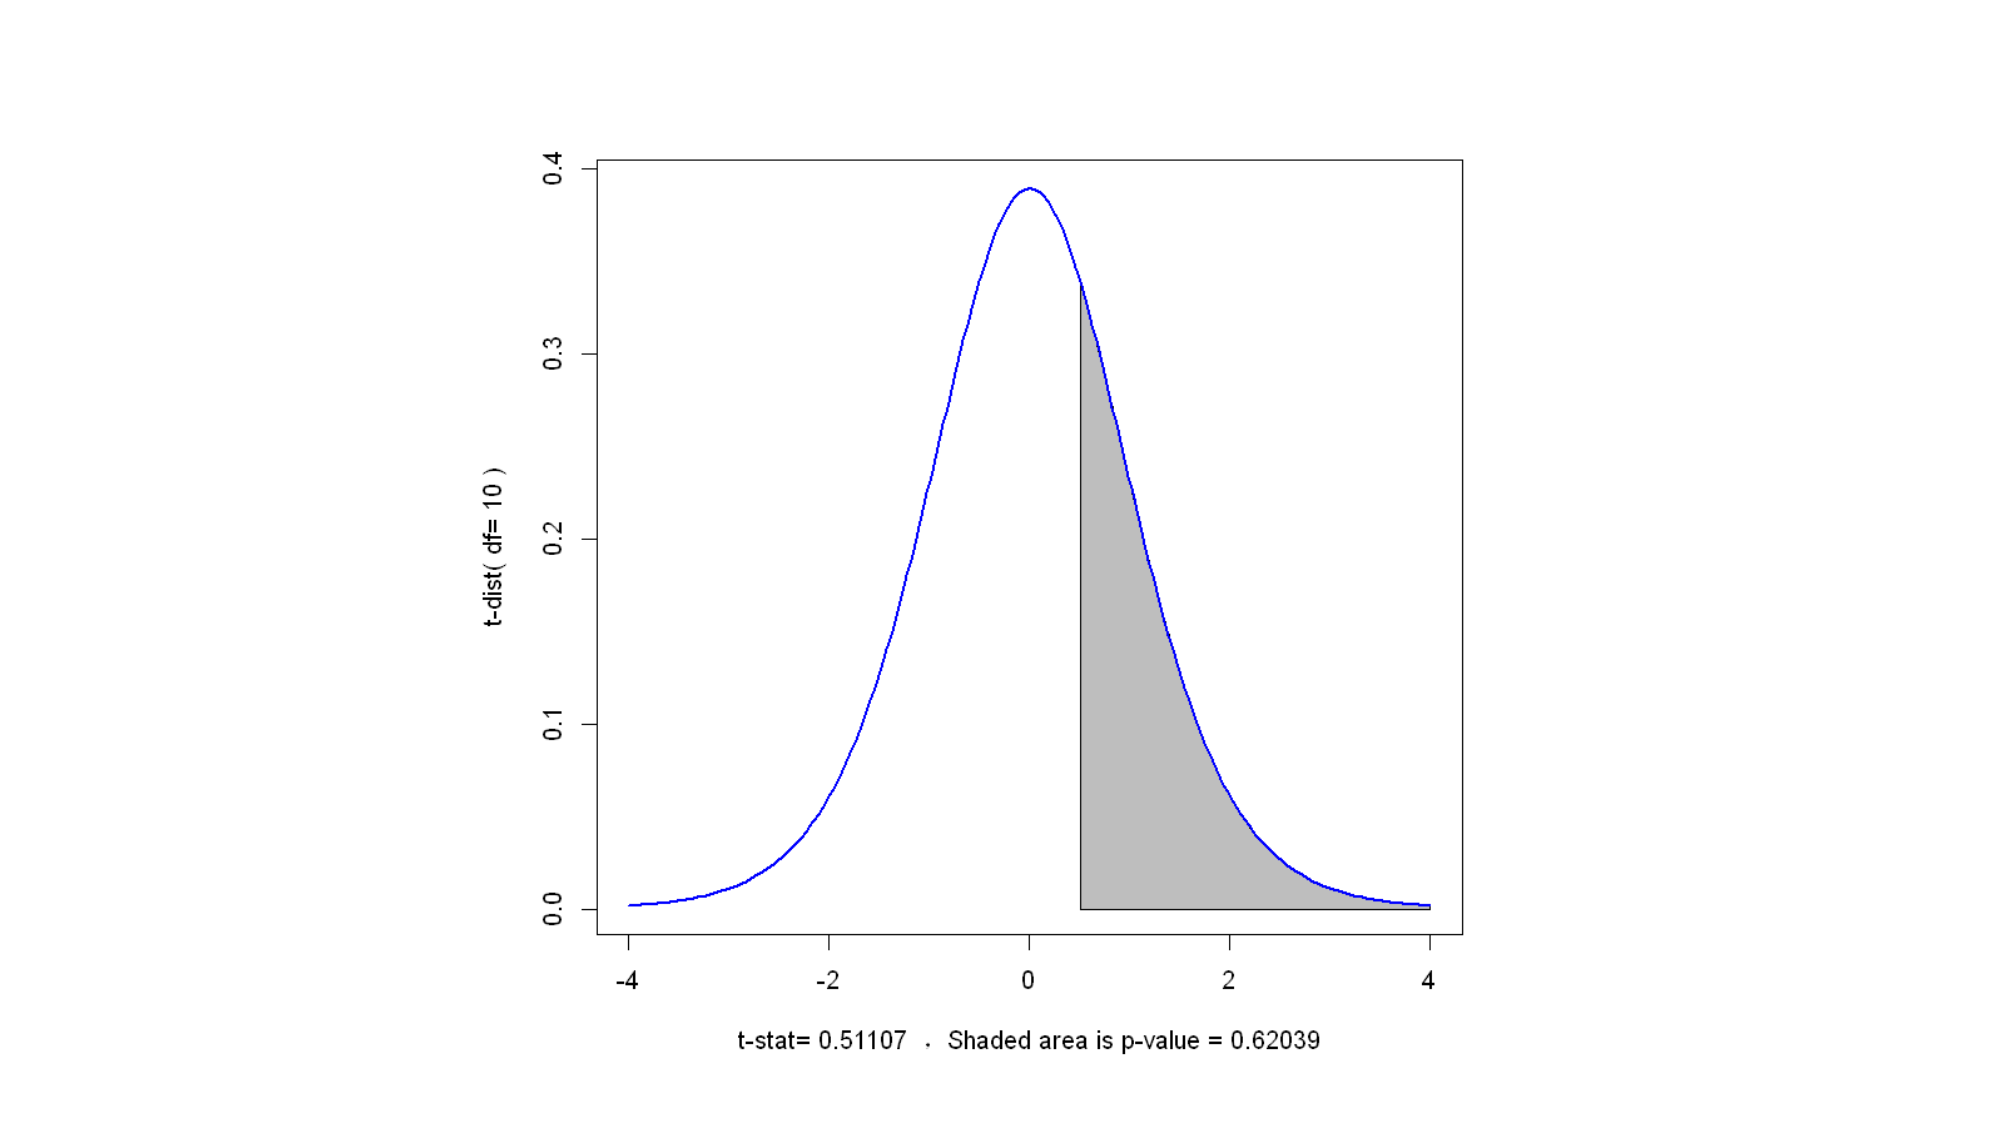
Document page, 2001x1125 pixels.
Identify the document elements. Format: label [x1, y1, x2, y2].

picture [474, 37, 1526, 1088]
